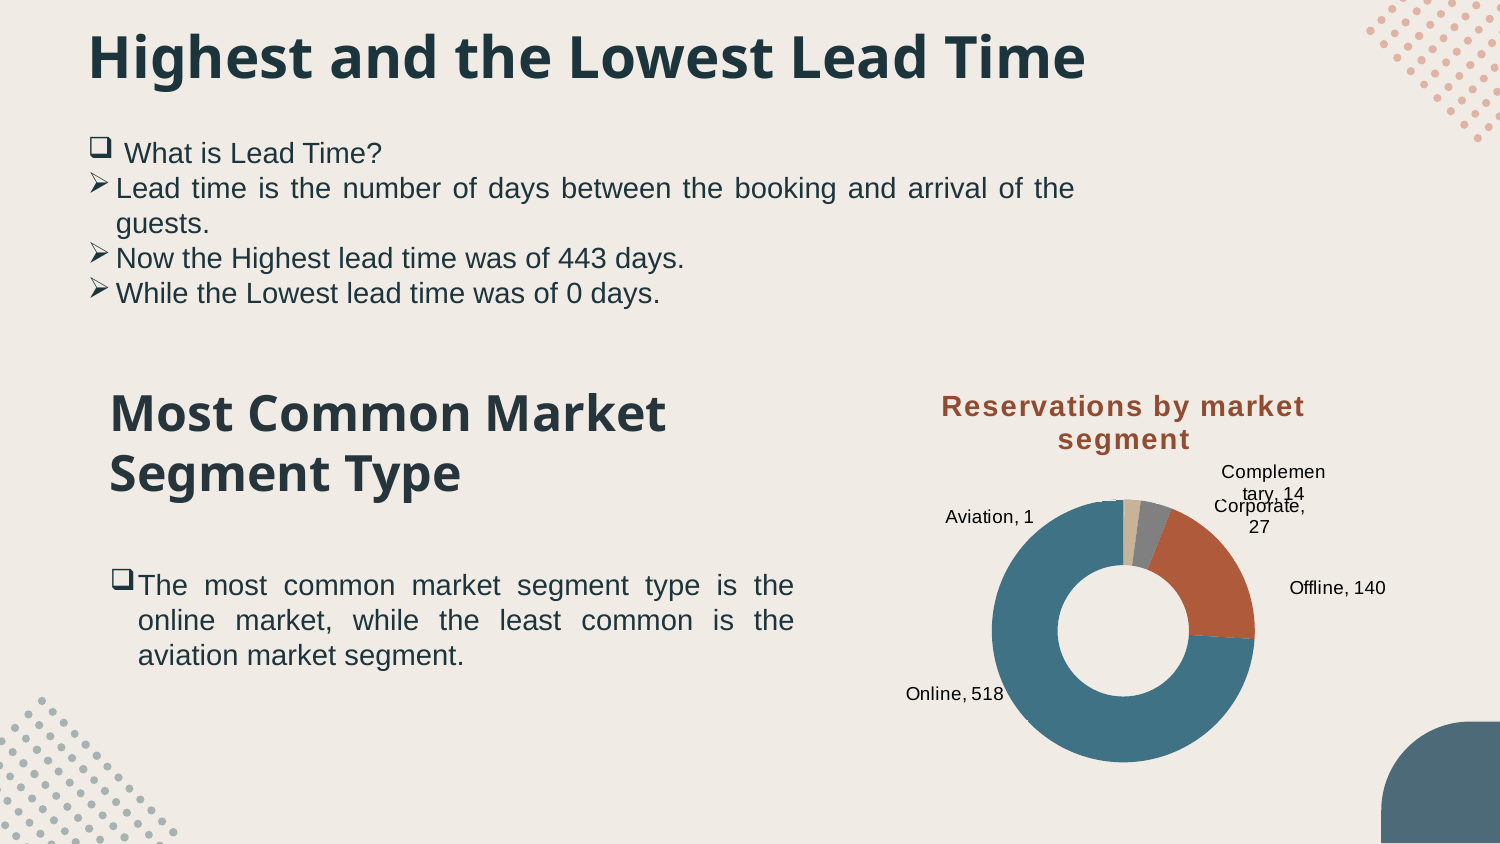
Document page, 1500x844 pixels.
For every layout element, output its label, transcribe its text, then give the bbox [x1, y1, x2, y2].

chart [810, 364, 1437, 772]
text_box What is Lead Time? Lead time is the number of days between the booking and arrival of the guests. Now the Highest lead time was of 443 days. While the Lowest lead time was of 0 days. [72, 119, 1092, 309]
text_box The most common market segment type is the online market, while the least common is the aviation market segment. [94, 551, 805, 724]
text_box Most Common Market Segment Type [94, 390, 731, 493]
text_box Highest and the Lowest Lead Time [72, 23, 1147, 87]
